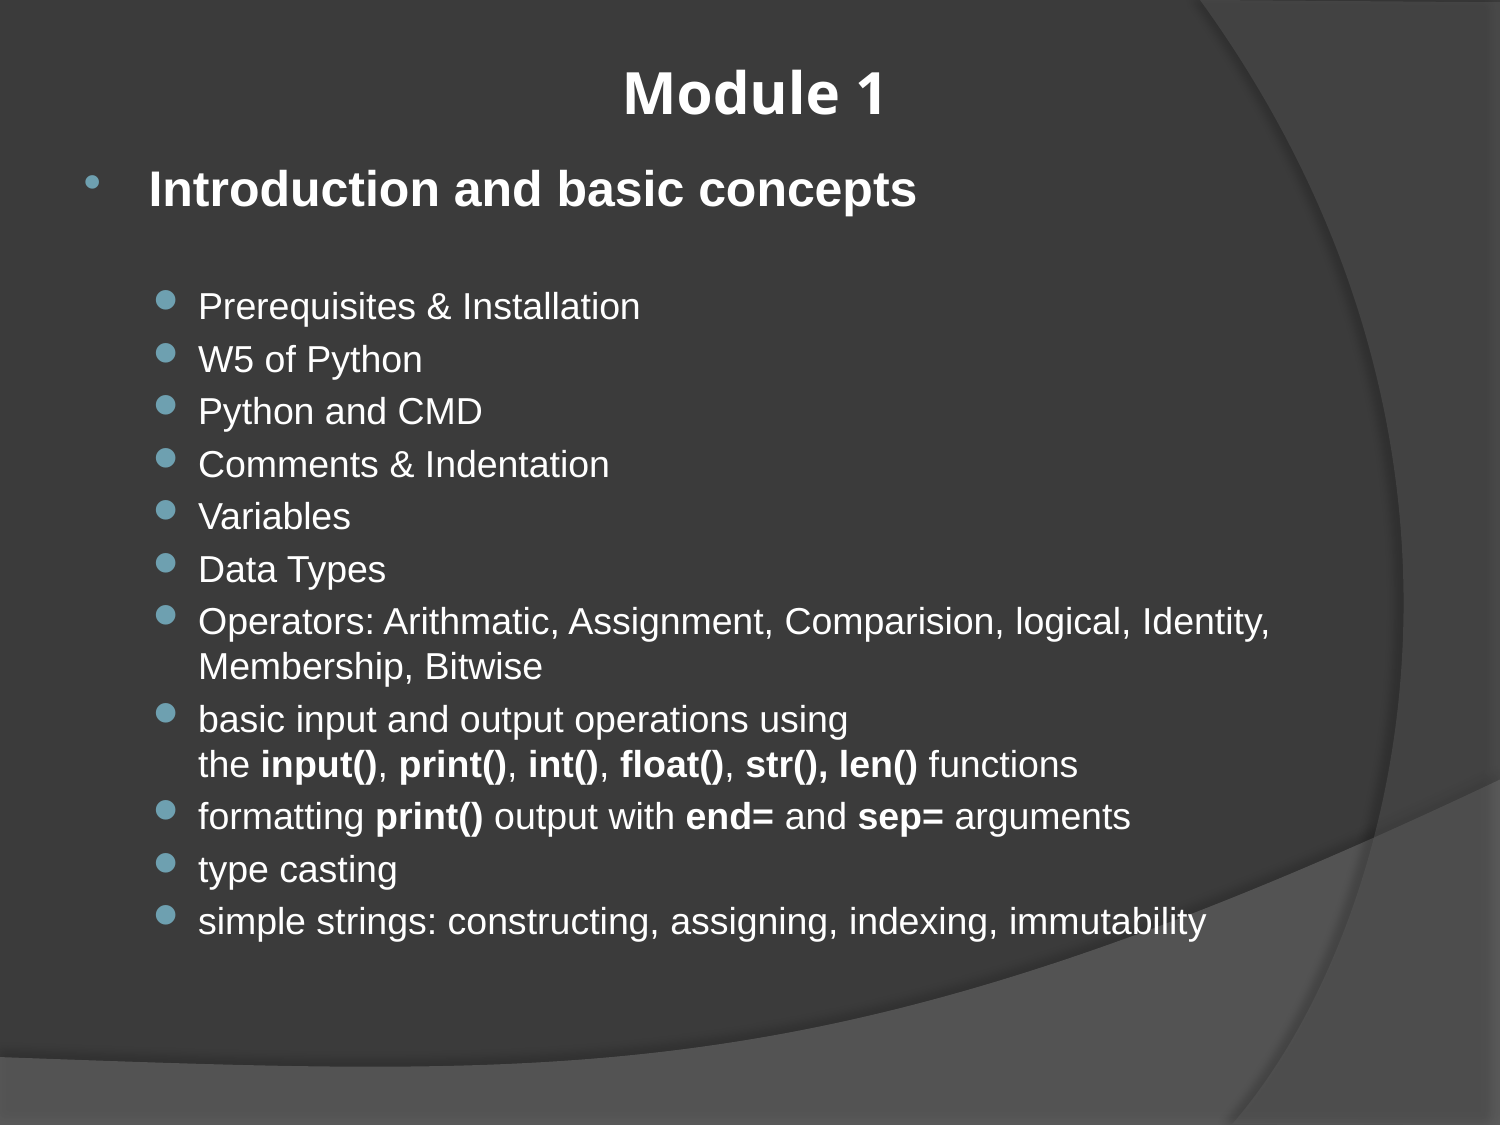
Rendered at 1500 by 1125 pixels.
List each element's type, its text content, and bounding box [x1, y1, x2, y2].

title Module 1 [75, 45, 1436, 138]
list Introduction and basic concepts Prerequisites & Installation W5 of Python Python and CMD Comments & Indentation Variables Data Types Operators: Arithmatic, Assignment, Comparision, logical, Identity, Membership, Bitwise basic input and output operations using the input(), print(), int(), float(), str(), len() functions formatting print() output with end= and sep= arguments type casting simple strings: constructing, assigning, indexing, immutability [64, 149, 1436, 1071]
